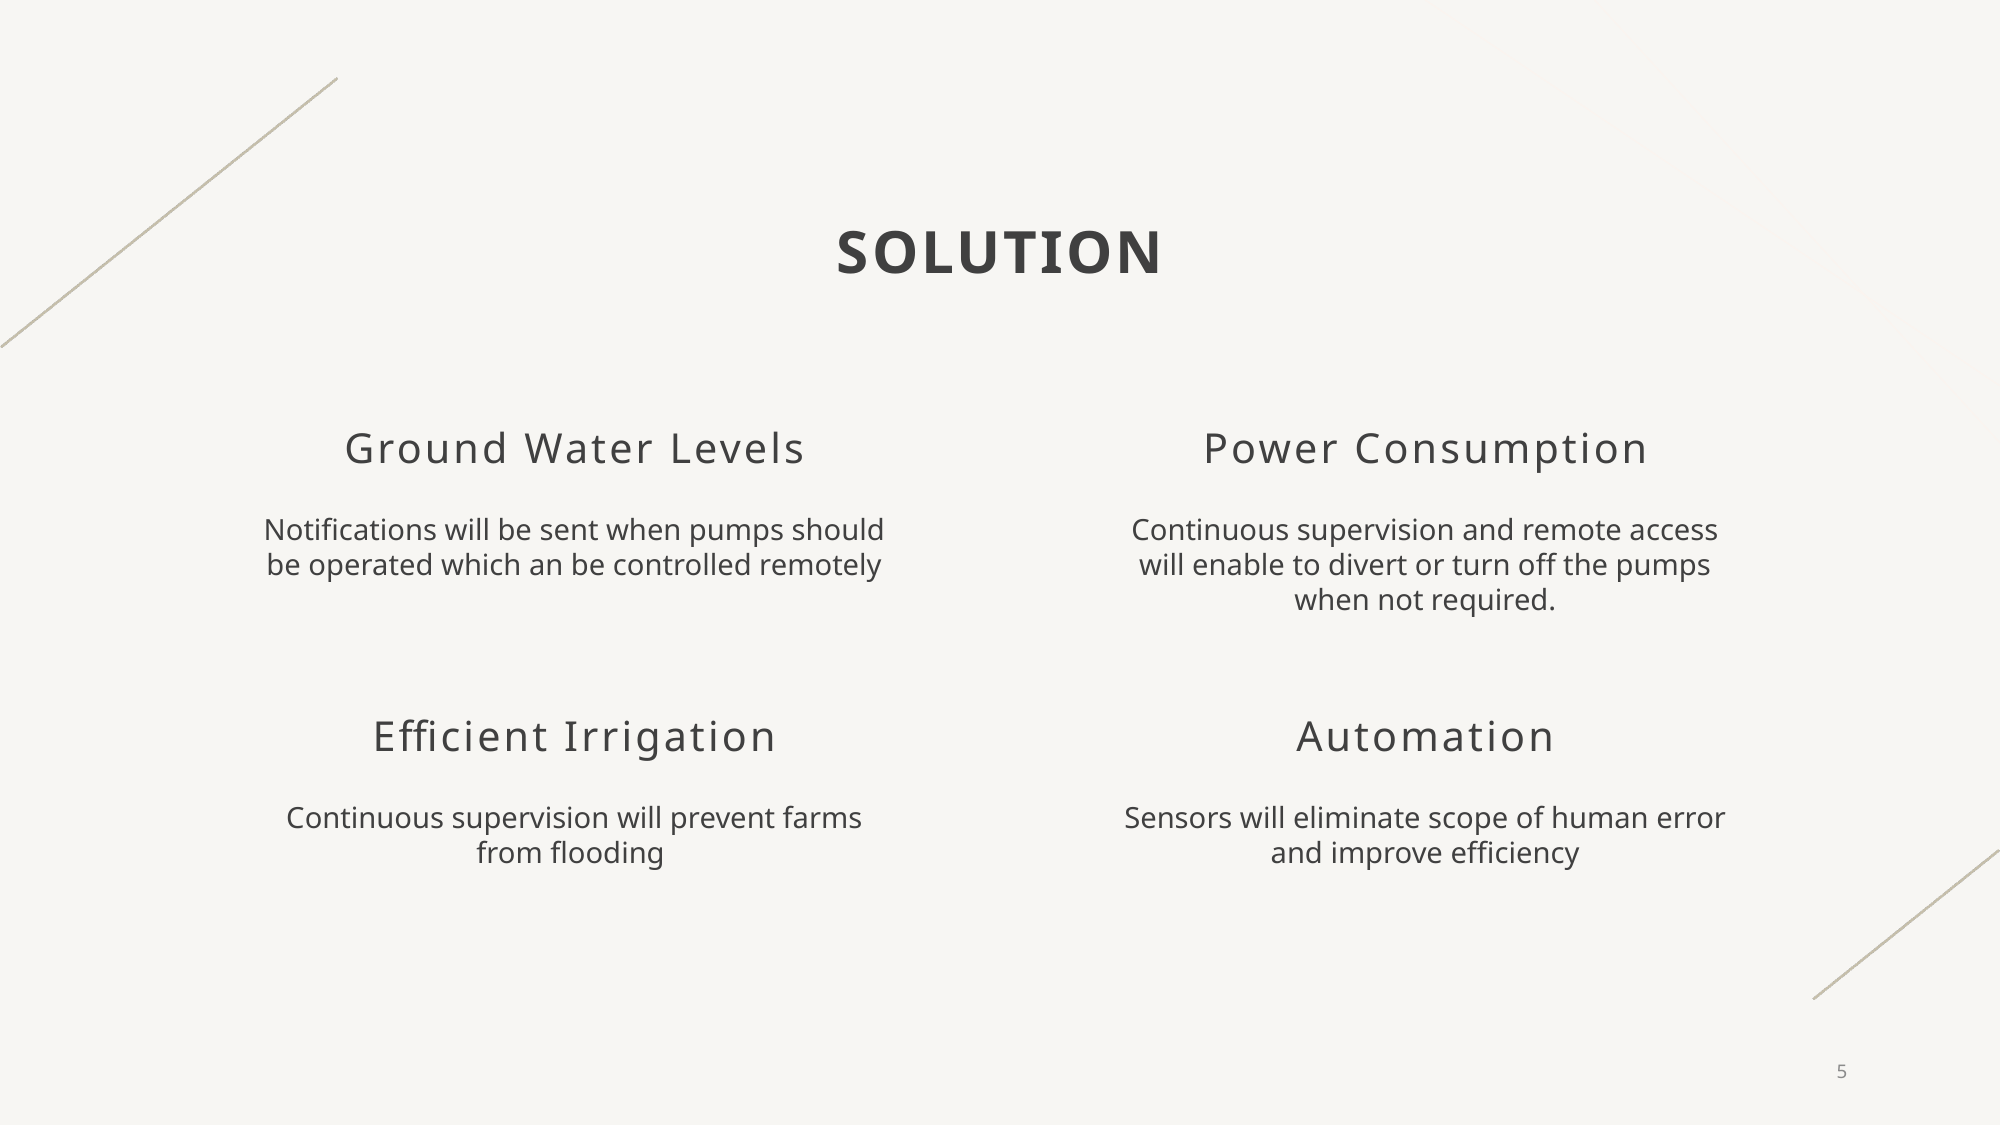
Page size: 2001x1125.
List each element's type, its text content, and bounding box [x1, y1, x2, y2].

list Notifications will be sent when pumps should be operated which an be controlled remotely [243, 503, 905, 678]
title SOLUTION [309, 146, 1691, 364]
list Sensors will eliminate scope of human error and improve efficiency [1094, 791, 1756, 966]
picture [0, 77, 338, 348]
list Continuous supervision and remote access will enable to divert or turn off the pumps when not required. [1094, 503, 1756, 678]
picture [1812, 849, 2000, 1000]
list Automation [1094, 708, 1756, 769]
list Efficient Irrigation [243, 708, 906, 769]
list Power Consumption [1094, 420, 1757, 481]
list Ground Water Levels [243, 420, 906, 481]
slide_number 5 [1412, 1042, 1863, 1103]
list Continuous supervision will prevent farms from flooding [243, 791, 906, 966]
